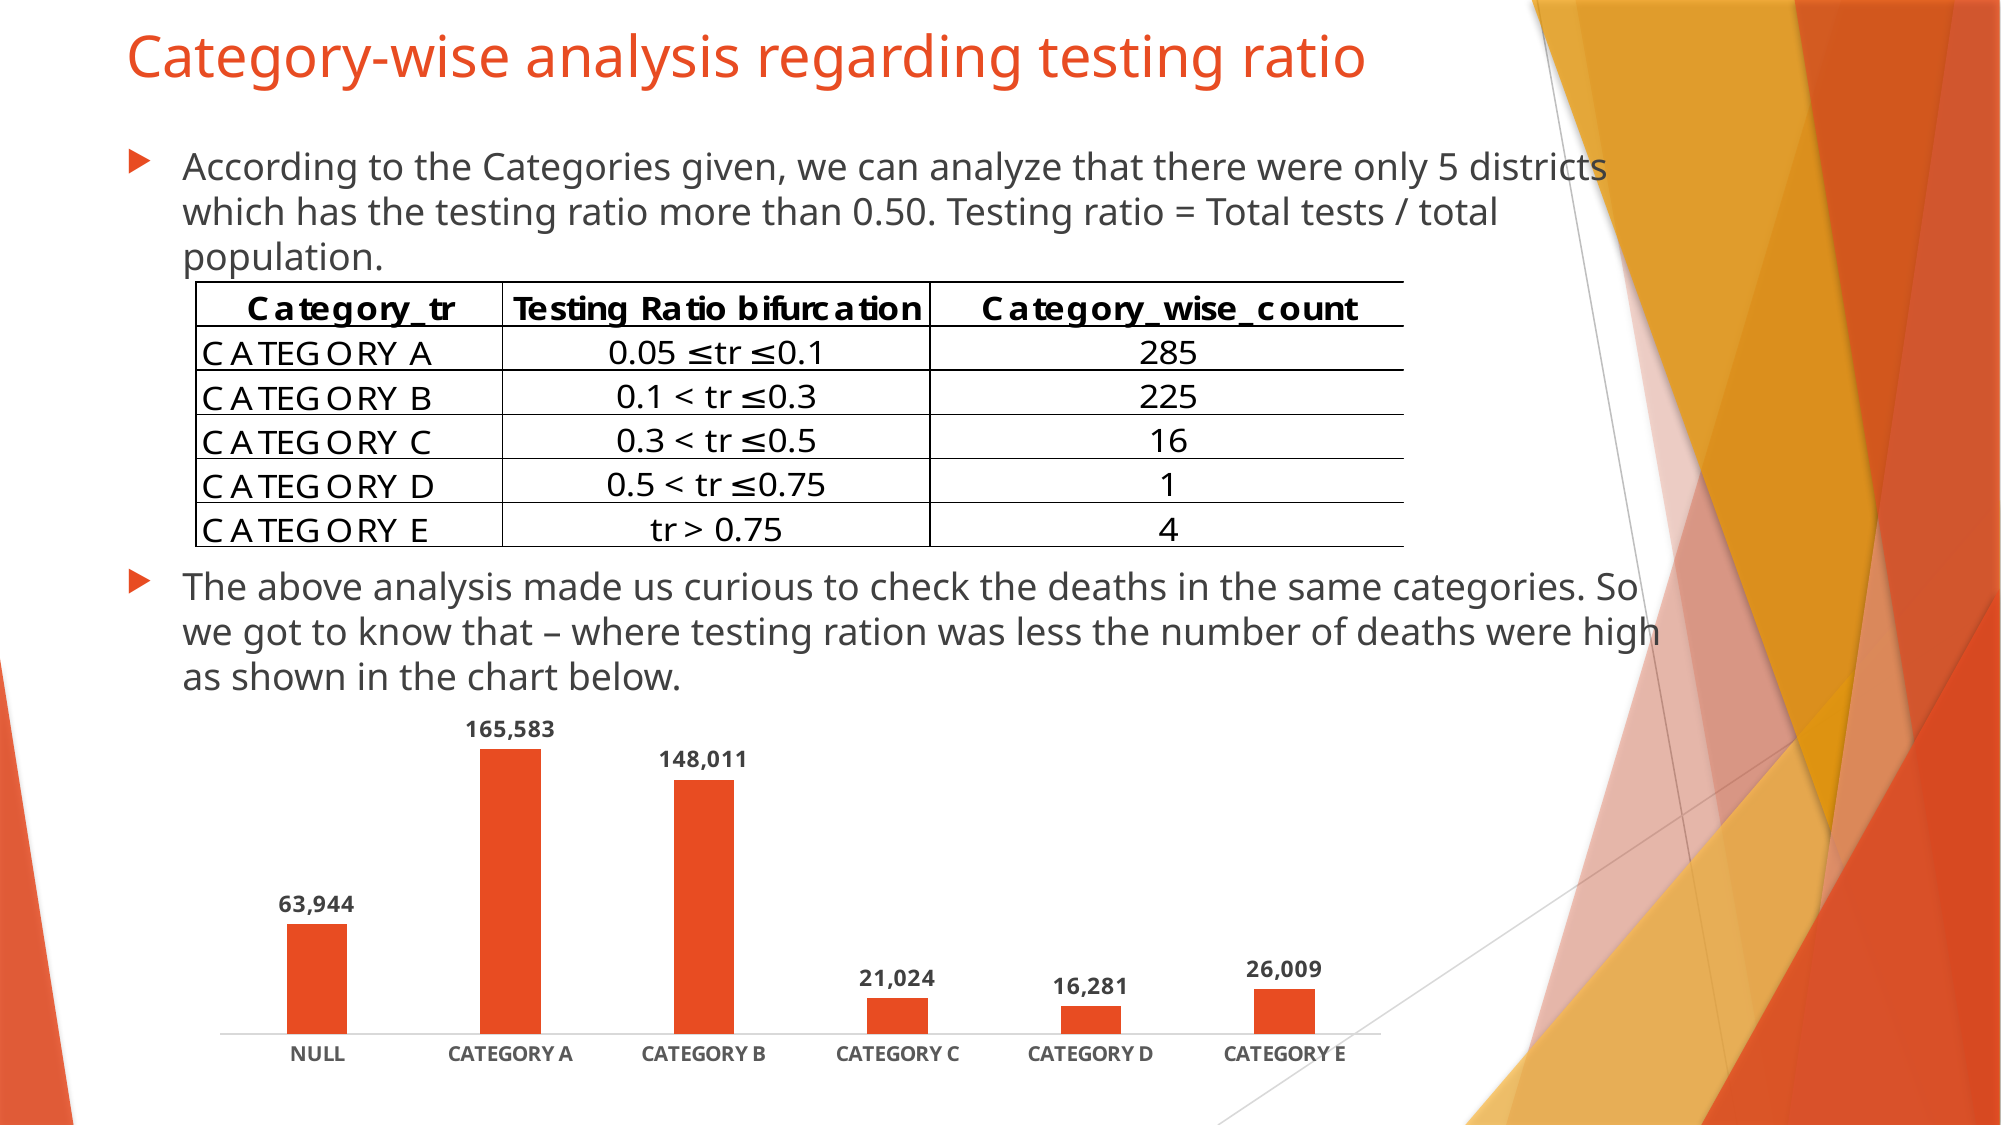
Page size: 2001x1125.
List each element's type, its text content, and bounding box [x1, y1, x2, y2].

title Category-wise analysis regarding testing ratio [111, 12, 1522, 135]
chart [195, 712, 1406, 1076]
list According to the Categories given, we can analyze that there were only 5 districts which has the testing ratio more than 0.50. Testing ratio = Total tests / total population. The above analysis made us curious to check the deaths in the same categories. So we got to know that – where testing ration was less the number of deaths were high as shown in the chart below. [111, 135, 1679, 1113]
picture [194, 280, 1406, 549]
